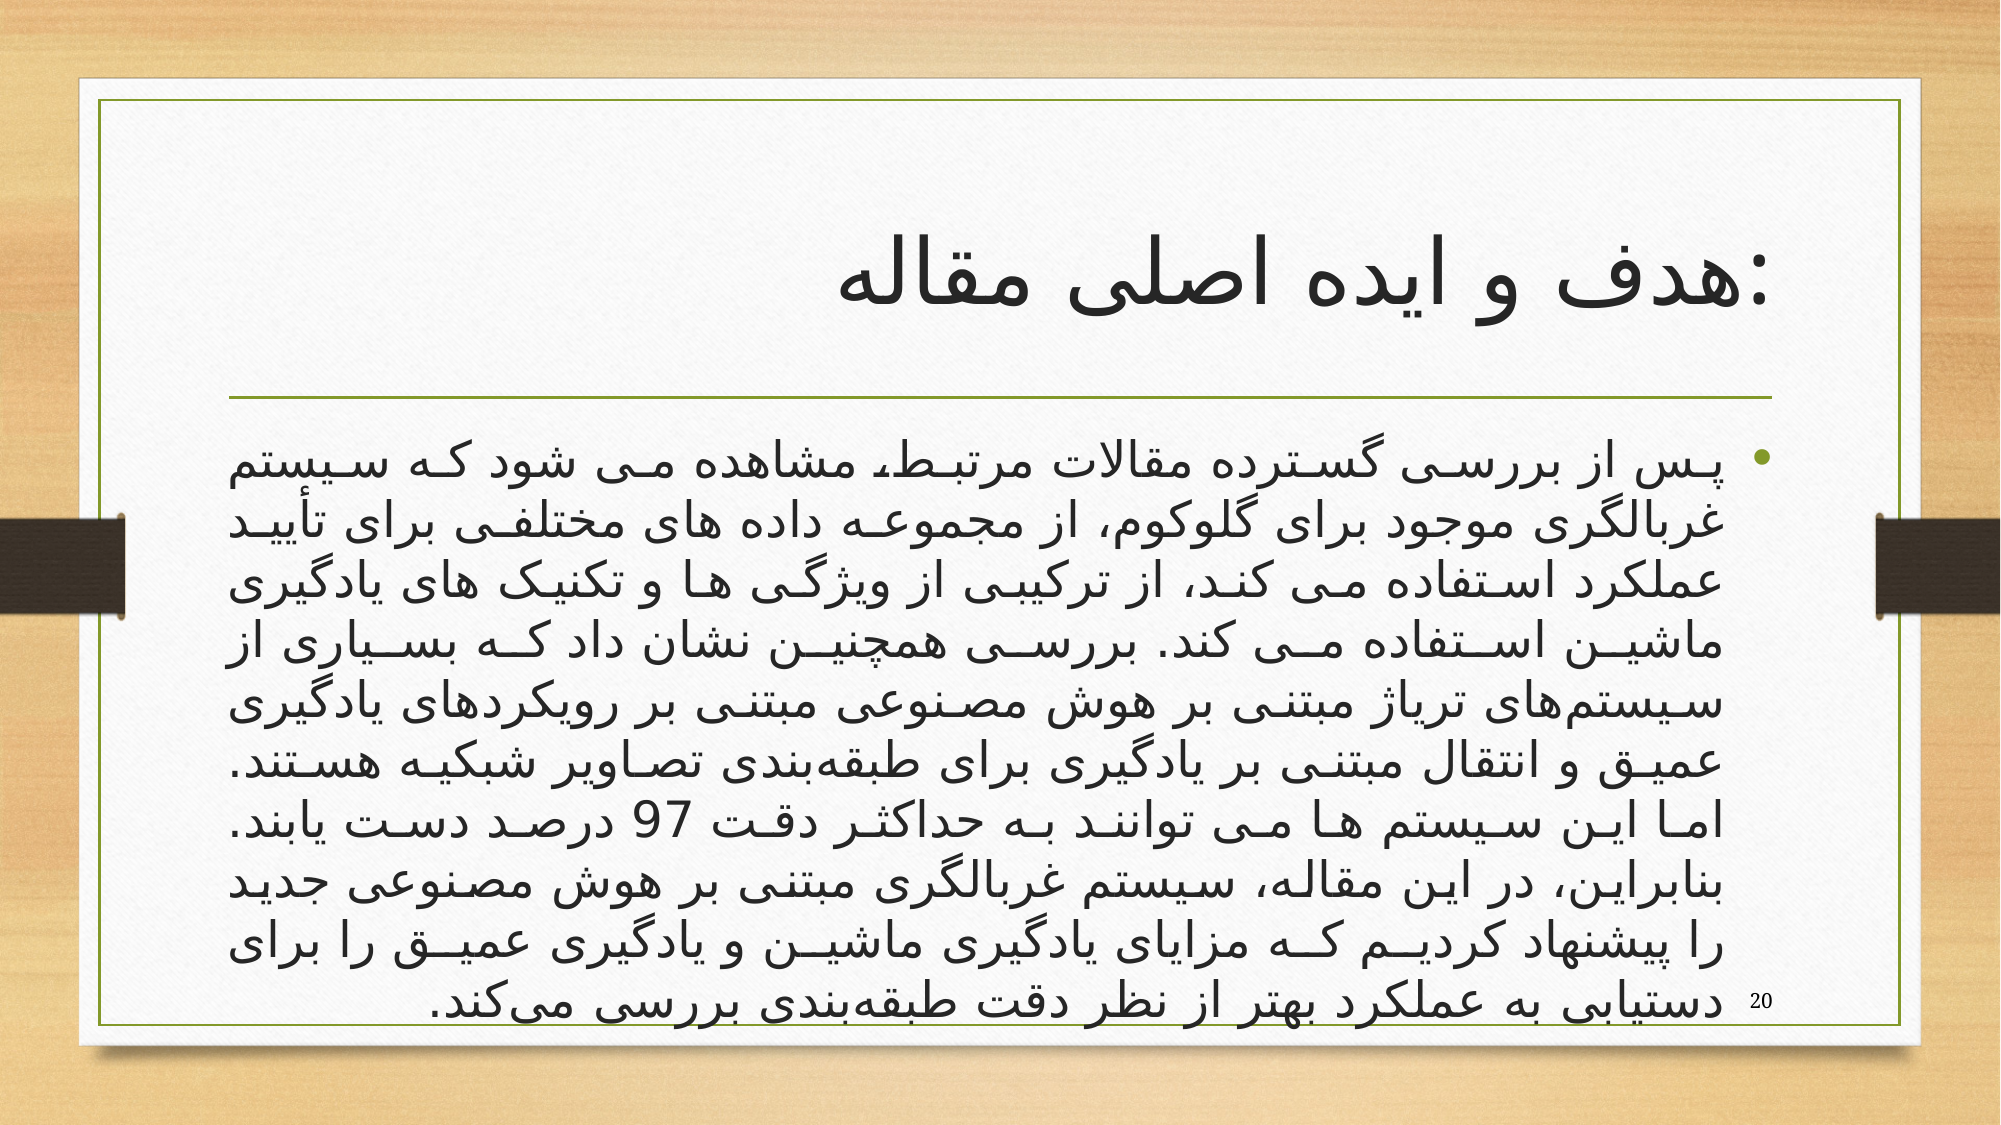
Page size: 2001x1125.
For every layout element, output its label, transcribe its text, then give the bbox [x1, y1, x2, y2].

picture [0, 0, 2001, 1125]
title هدف و ایده اصلی مقاله: [212, 161, 1788, 375]
slide_number 20 [1698, 979, 1788, 1025]
list پس از بررسی گسترده مقالات مرتبط، مشاهده می شود که سیستم غربالگری موجود برای گلوکوم، از مجموعه داده های مختلفی برای تأیید عملکرد استفاده می کند، از ترکیبی از ویژگی ها و تکنیک های یادگیری ماشین استفاده می کند. بررسی همچنین نشان داد که بسیاری از سیستم‌های تریاژ مبتنی بر هوش مصنوعی مبتنی بر رویکردهای یادگیری عمیق و انتقال مبتنی بر یادگیری برای طبقه‌بندی تصاویر شبکیه هستند. اما این سیستم ها می توانند به حداکثر دقت 97 درصد دست یابند. بنابراین، در این مقاله، سیستم غربالگری مبتنی بر هوش مصنوعی جدید را پیشنهاد کردیم که مزایای یادگیری ماشین و یادگیری عمیق را برای دستیابی به عملکرد بهتر از نظر دقت طبقه‌بندی بررسی می‌کند. [212, 419, 1788, 964]
